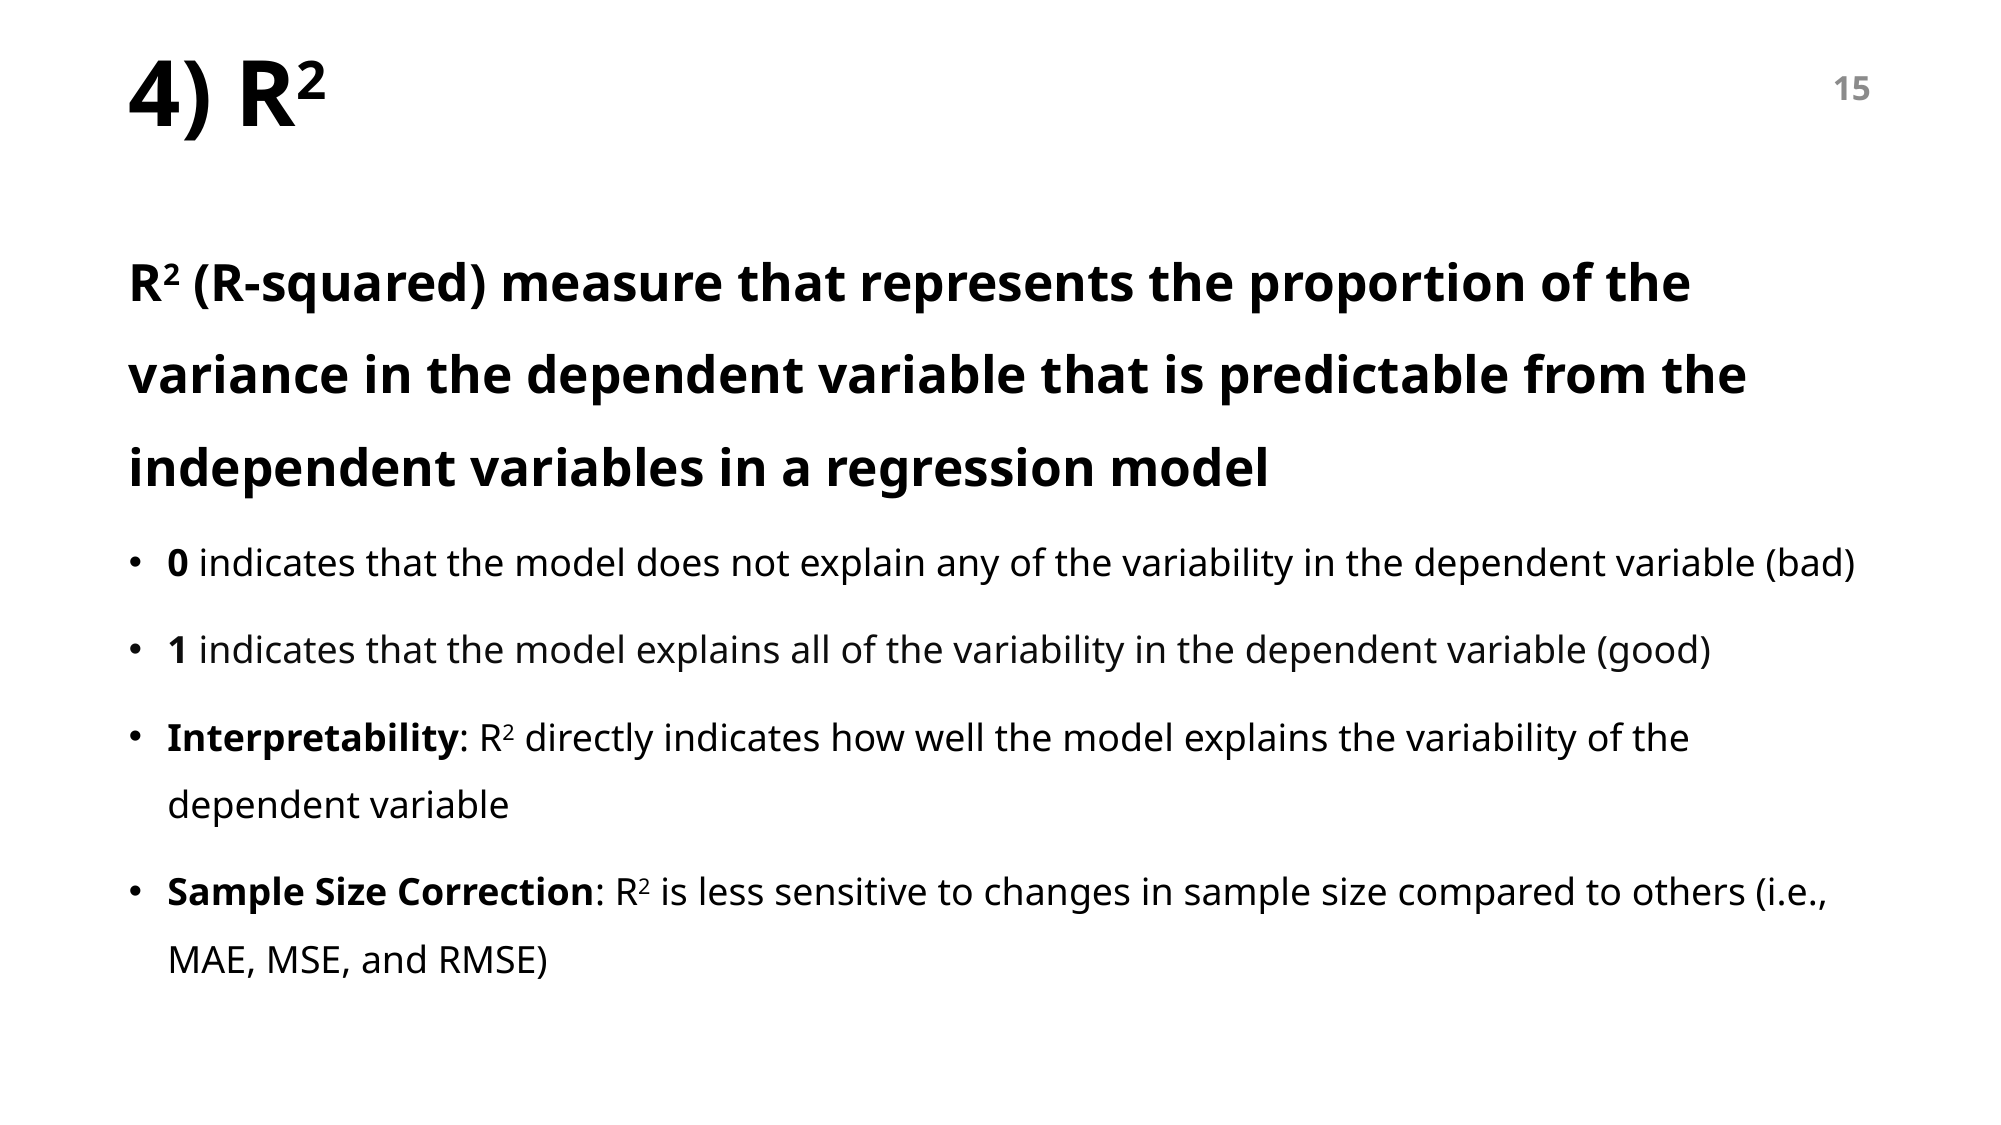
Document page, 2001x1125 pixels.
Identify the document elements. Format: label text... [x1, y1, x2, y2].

list R2 (R-squared) measure that represents the proportion of the variance in the dependent variable that is predictable from the independent variables in a regression model 0 indicates that the model does not explain any of the variability in the dependent variable (bad) 1 indicates that the model explains all of the variability in the dependent variable (good) Interpretability: R2 directly indicates how well the model explains the variability of the dependent variable Sample Size Correction: R2 is less sensitive to changes in sample size compared to others (i.e., MAE, MSE, and RMSE) [114, 211, 1886, 1028]
slide_number 15 [1435, 59, 1886, 120]
title 4) R2 [114, 59, 1857, 135]
